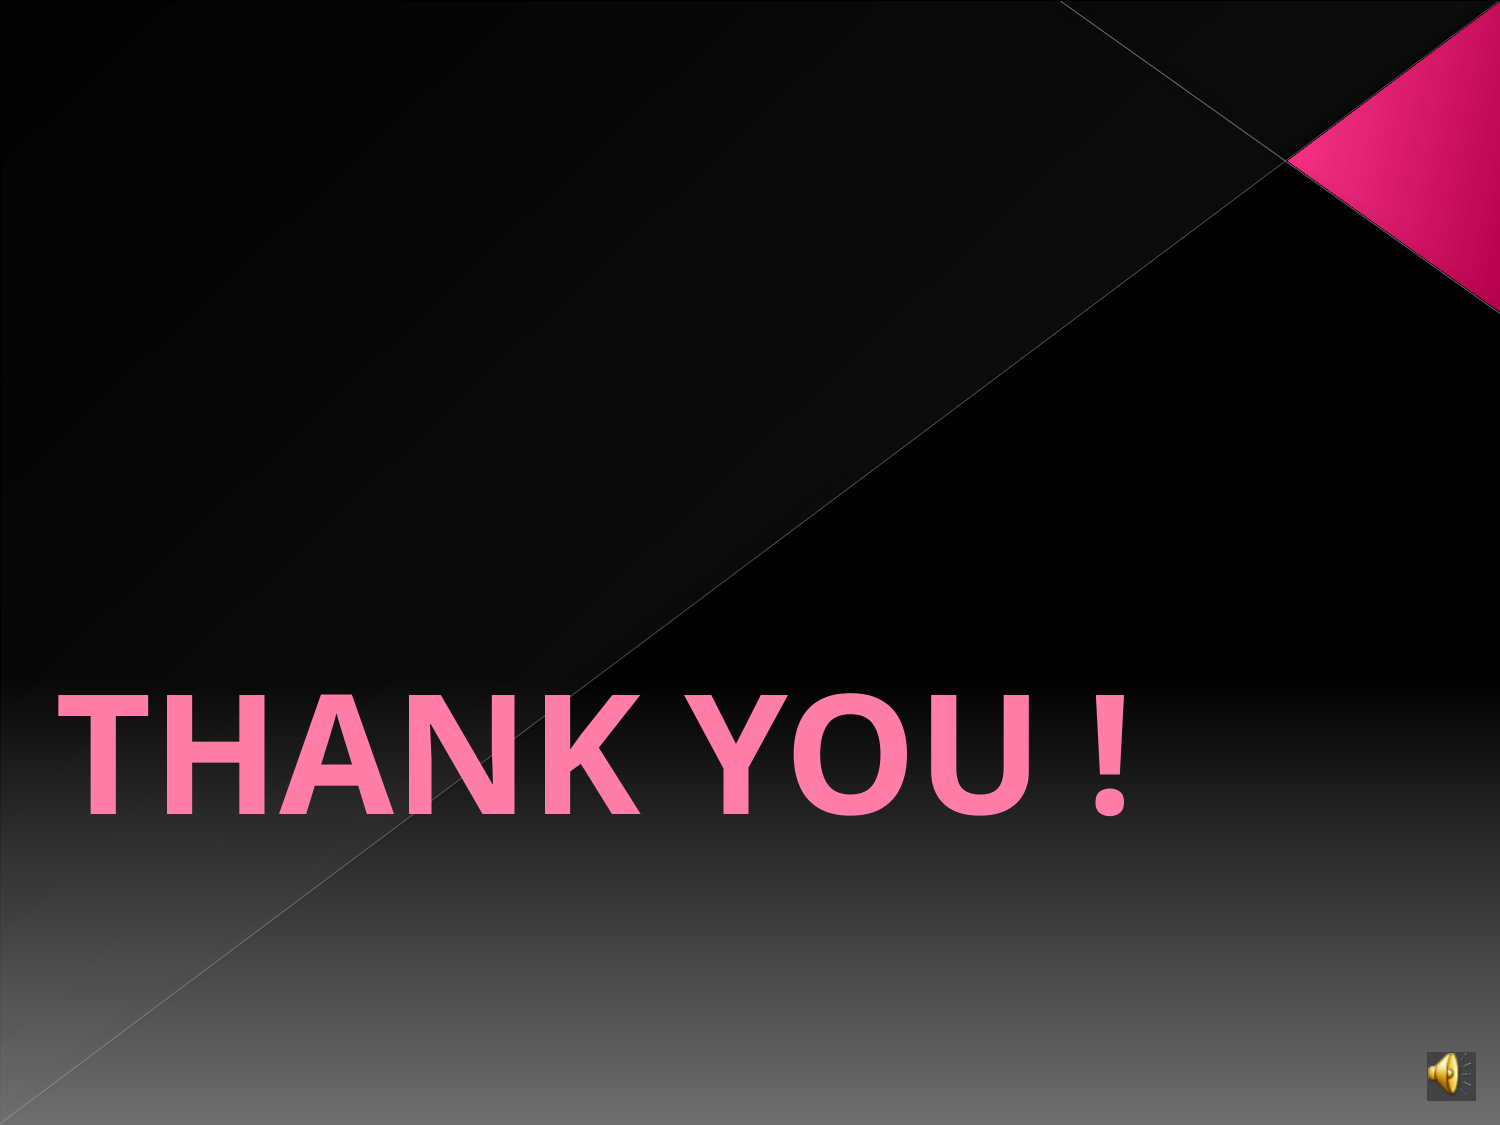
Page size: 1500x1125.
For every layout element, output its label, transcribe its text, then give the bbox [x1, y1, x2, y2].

picture [1426, 1051, 1477, 1102]
title THANK YOU ! [41, 635, 1229, 860]
